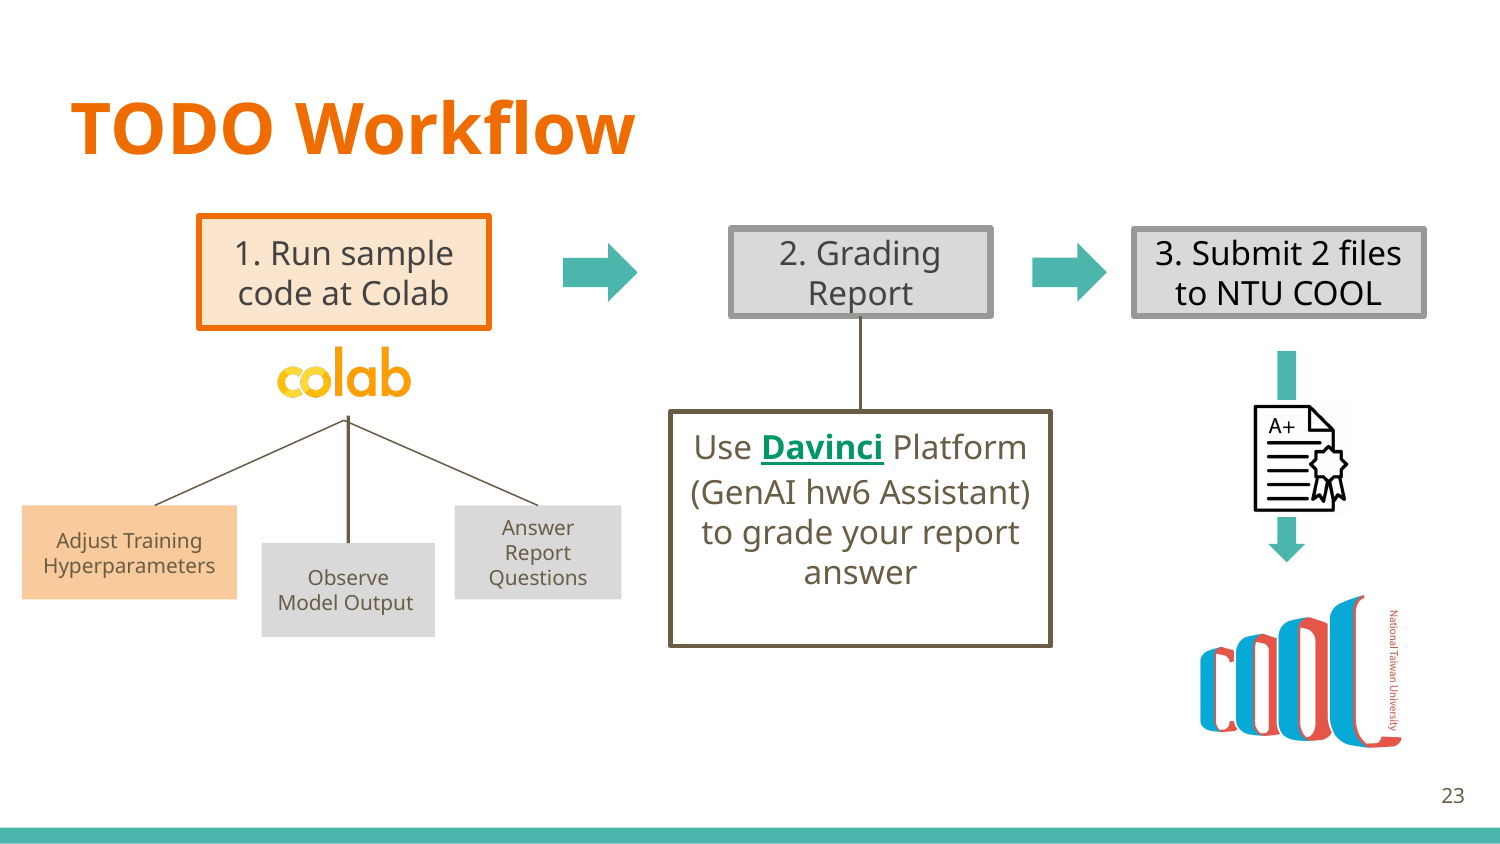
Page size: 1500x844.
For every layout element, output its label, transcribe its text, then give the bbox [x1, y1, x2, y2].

text_box [563, 243, 638, 302]
text_box Answer Report Questions [454, 505, 622, 600]
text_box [343, 420, 539, 506]
text_box Use Davinci Platform (GenAI hw6 Assistant) to grade your report answer [670, 411, 1051, 647]
text_box TODO Workflow [55, 68, 1454, 185]
picture [1175, 582, 1425, 759]
text_box Adjust Training Hyperparameters [21, 505, 237, 600]
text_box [154, 420, 340, 506]
text_box [1032, 242, 1107, 302]
text_box 3. Submit 2 files to NTU COOL [1133, 228, 1424, 316]
slide_number ‹#› [1389, 764, 1480, 830]
picture [1249, 400, 1350, 517]
text_box 2. Grading Report [730, 228, 991, 316]
text_box [1268, 525, 1306, 563]
text_box [1277, 350, 1297, 398]
text_box Observe Model Output [261, 542, 435, 637]
text_box 1. Run sample code at Colab [198, 216, 489, 329]
picture [259, 336, 429, 412]
